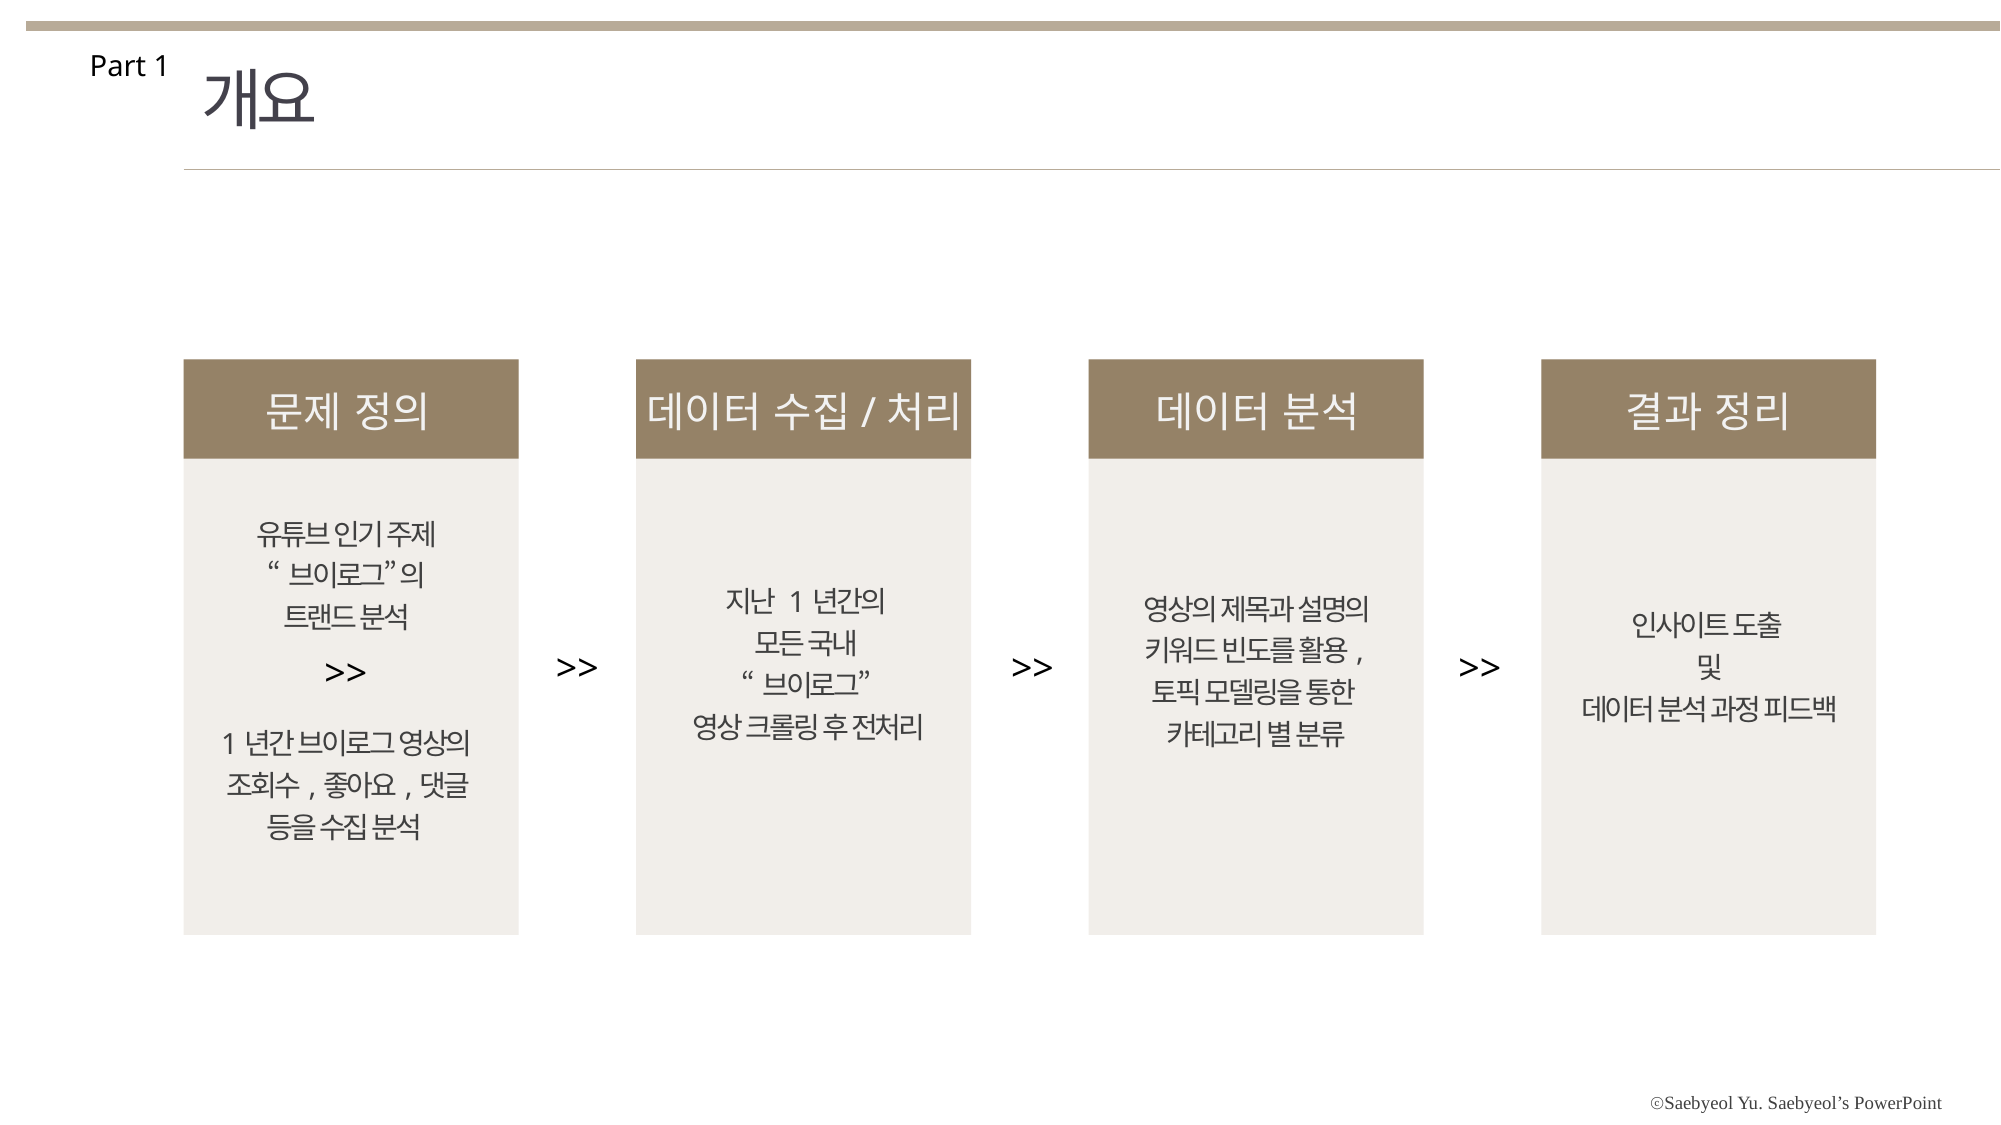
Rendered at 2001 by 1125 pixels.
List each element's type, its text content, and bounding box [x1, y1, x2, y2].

text_box [1088, 460, 1425, 936]
text_box [183, 460, 520, 936]
text_box 문제 정의 [250, 378, 447, 443]
text_box >> [996, 636, 1069, 696]
text_box [635, 358, 972, 378]
text_box >> [541, 636, 614, 696]
text_box [635, 460, 972, 936]
text_box 지난 1년간의 모든 국내 “브이로그” 영상 크롤링 후 전처리 [657, 568, 961, 794]
text_box >> [309, 641, 383, 702]
text_box 개요 [186, 50, 334, 146]
text_box 데이터 수집/처리 [631, 378, 979, 443]
text_box 영상의 제목과 설명의 키워드 빈도를 활용, 토픽 모델링을 통한 카테고리 별 분류 [1104, 576, 1409, 759]
text_box 데이터 분석 [1140, 378, 1375, 443]
text_box [183, 358, 520, 460]
text_box 인사이트 도출 및 데이터 분석 과정 피드백 [1541, 592, 1879, 734]
text_box 결과 정리 [1610, 378, 1807, 443]
text_box [1540, 460, 1877, 936]
text_box >> [1443, 636, 1517, 696]
text_box [1088, 358, 1425, 460]
text_box [1540, 358, 1877, 460]
text_box [635, 443, 972, 460]
text_box Part 1 [74, 39, 186, 90]
text_box 유튜브 인기 주제 “브이로그” 의 트랜드 분석 1년간 브이로그 영상의 조회수,좋아요,댓글 등을 수집 분석 [187, 501, 507, 852]
